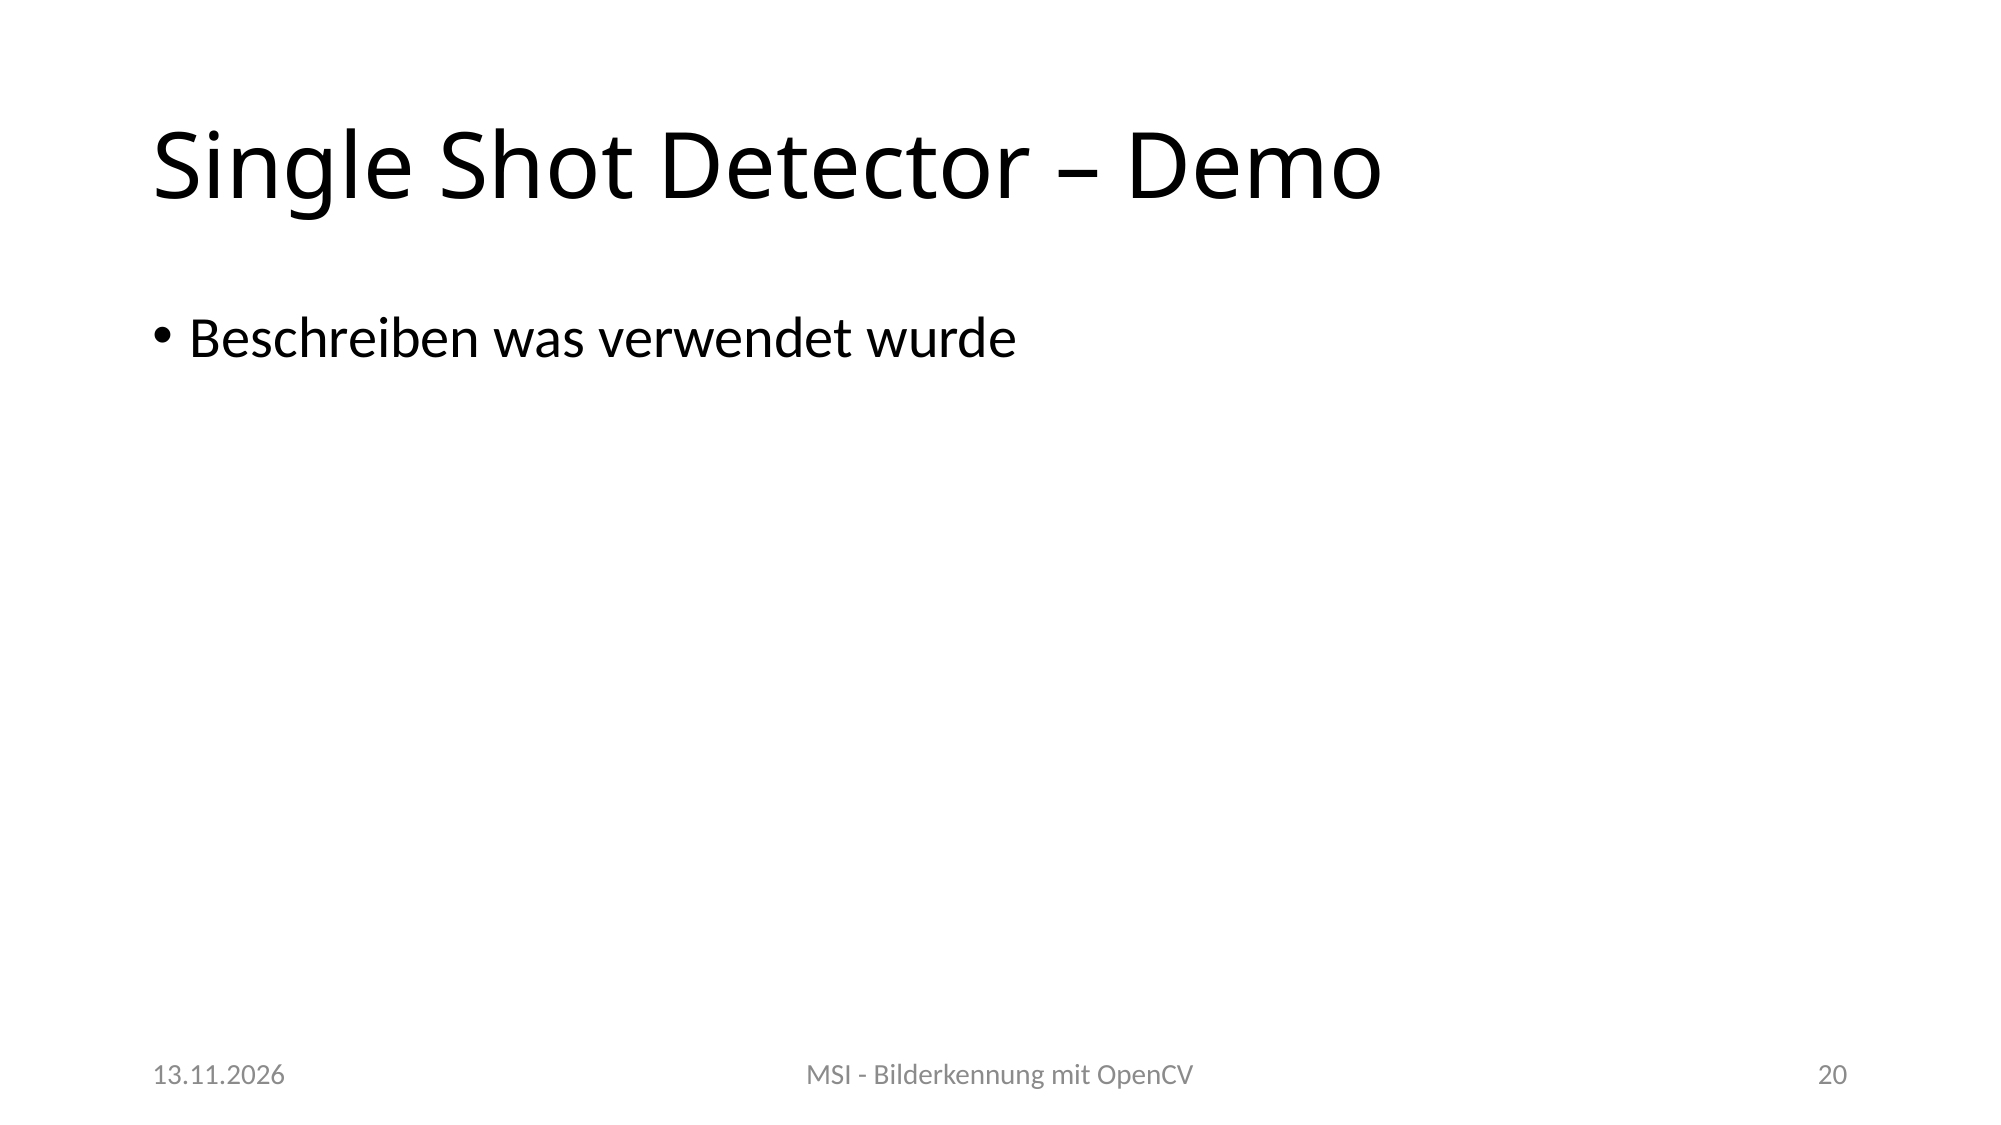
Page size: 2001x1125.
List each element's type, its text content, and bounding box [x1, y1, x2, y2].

slide_number 20 [1412, 1042, 1863, 1103]
title Single Shot Detector – Demo [137, 59, 1863, 278]
footer MSI - Bilderkennung mit OpenCV [662, 1042, 1338, 1103]
list Beschreiben was verwendet wurde [137, 299, 1863, 1014]
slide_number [137, 1042, 588, 1103]
